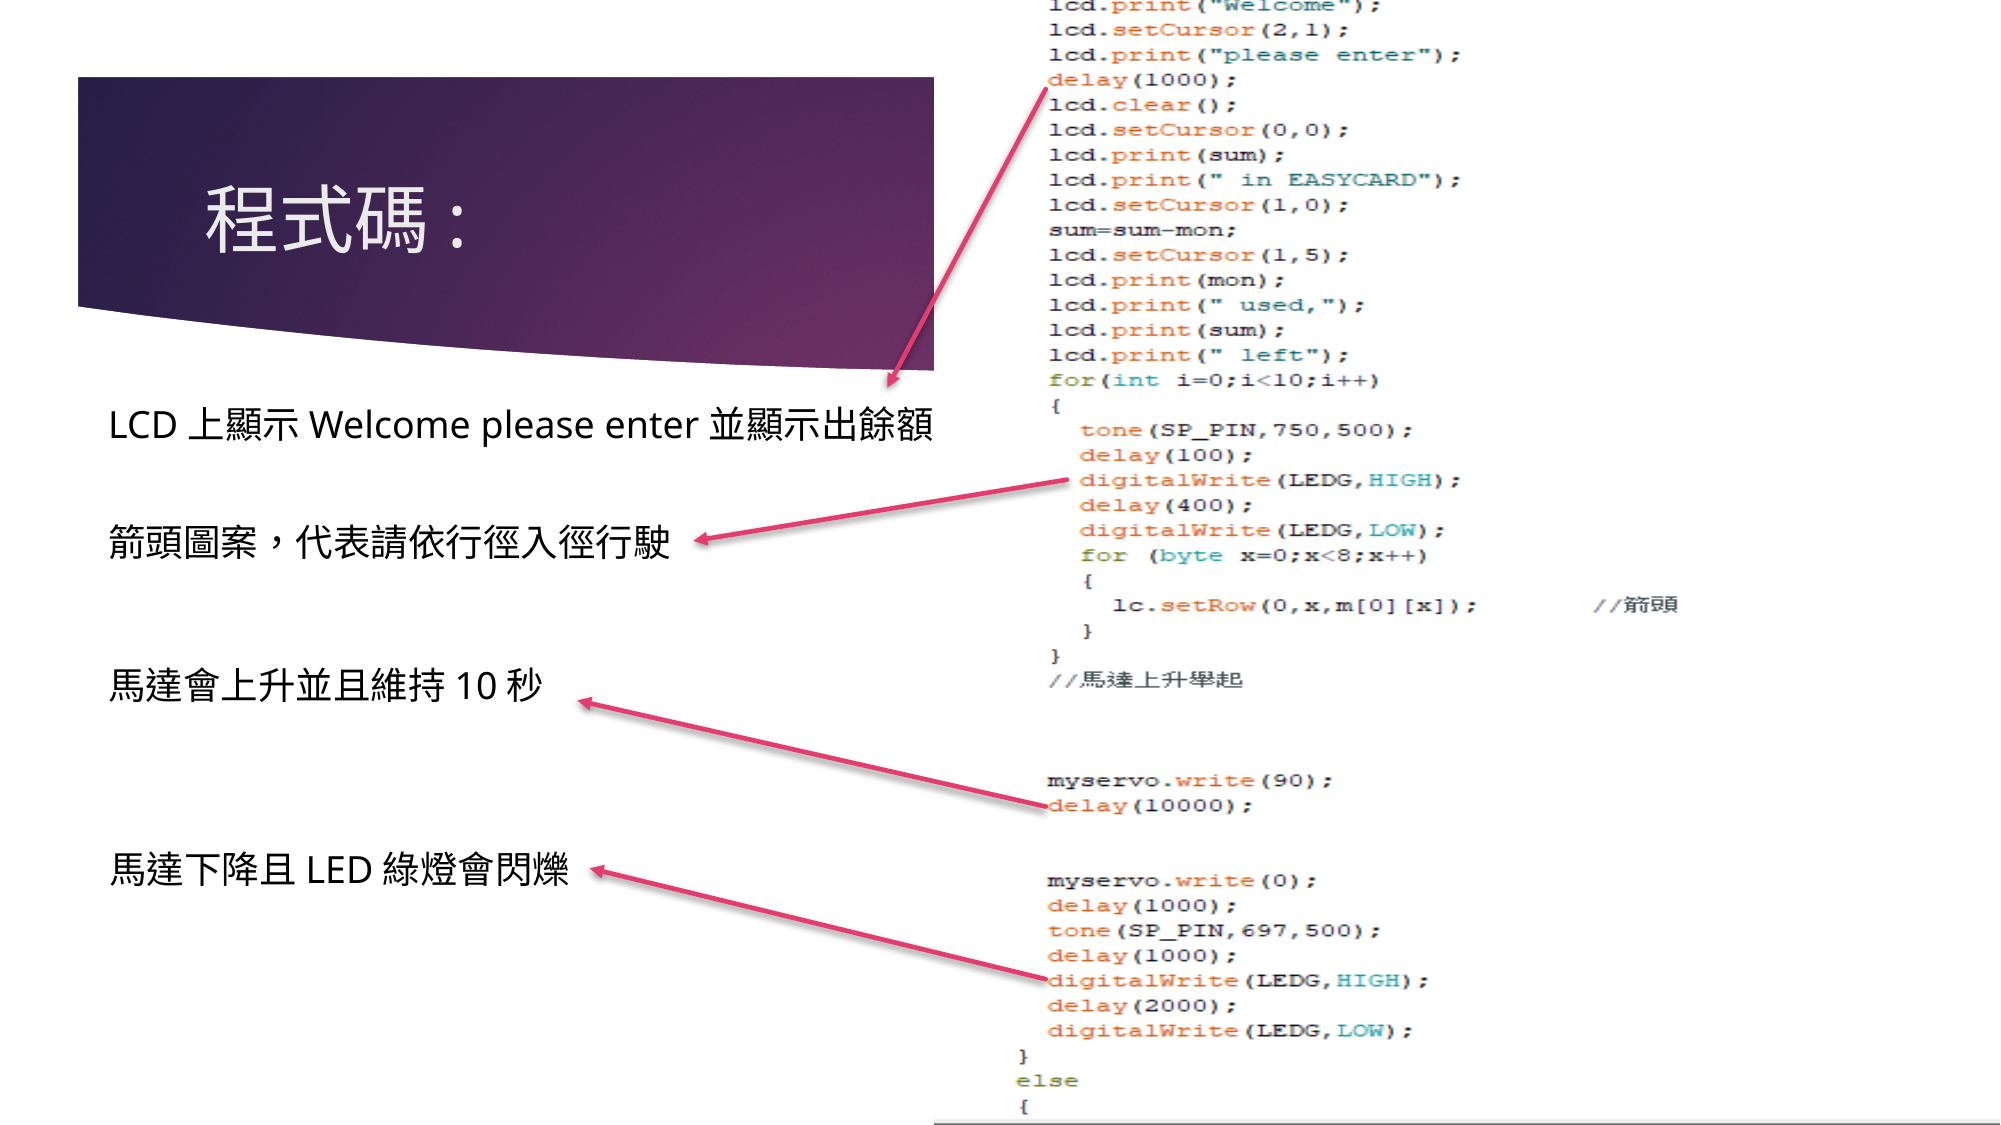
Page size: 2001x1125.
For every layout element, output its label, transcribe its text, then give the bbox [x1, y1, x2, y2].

title 程式碼: [189, 159, 881, 276]
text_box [886, 88, 1046, 388]
text_box LCD上顯示Welcome please enter並顯示出餘額 [93, 393, 929, 454]
text_box 箭頭圖案，代表請依行徑入徑行駛 [93, 511, 694, 571]
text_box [577, 700, 1046, 807]
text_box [693, 479, 1068, 542]
picture [934, 0, 2000, 1125]
text_box 馬達下降且LED綠燈會閃爍 [94, 838, 590, 899]
text_box 馬達會上升並且維持10秒 [93, 654, 739, 715]
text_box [589, 868, 1046, 980]
